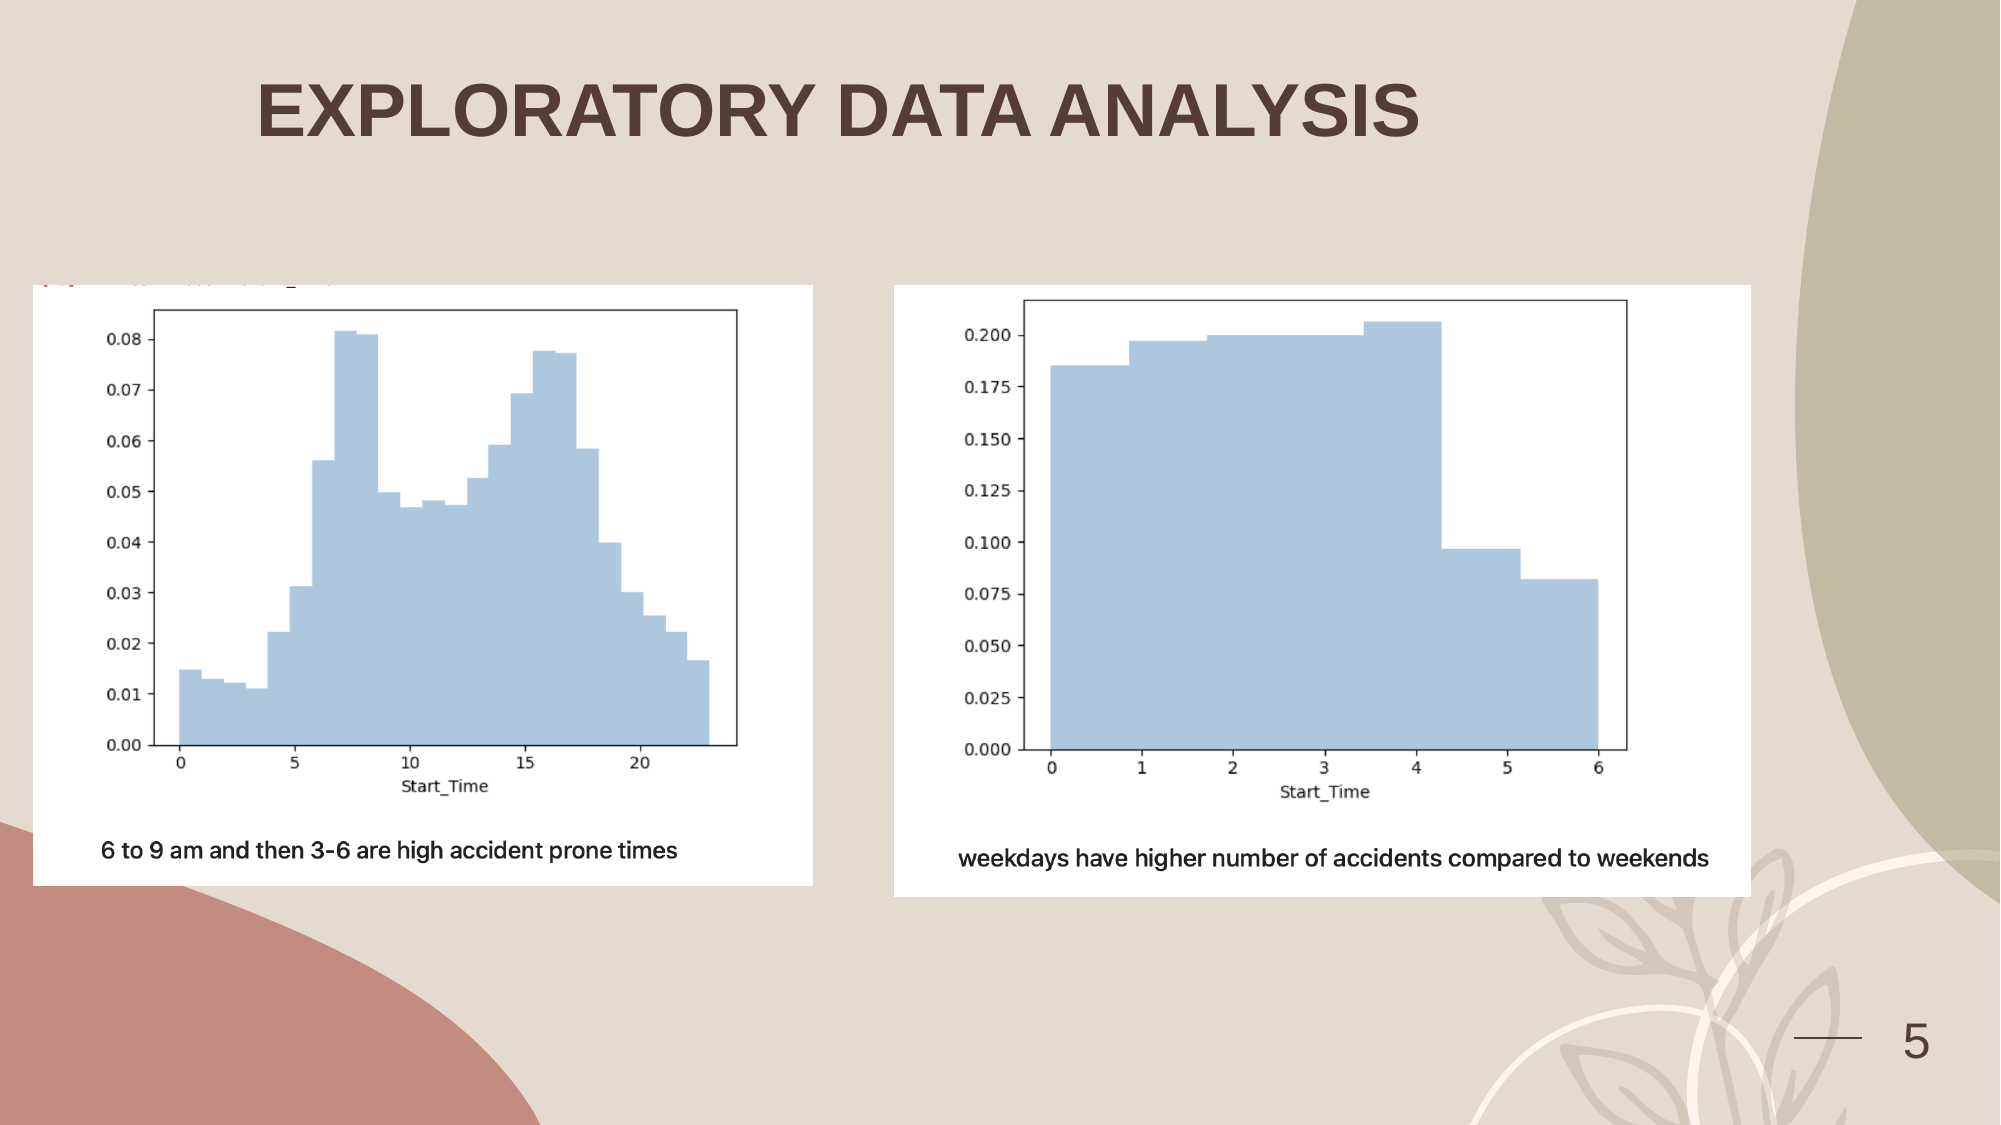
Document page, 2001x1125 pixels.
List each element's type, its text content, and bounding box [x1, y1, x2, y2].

picture [32, 285, 813, 886]
title EXPLORATORY DATA ANALYSIS [241, 89, 1478, 240]
slide_number 5 [1862, 964, 1971, 1112]
picture [894, 285, 1751, 897]
